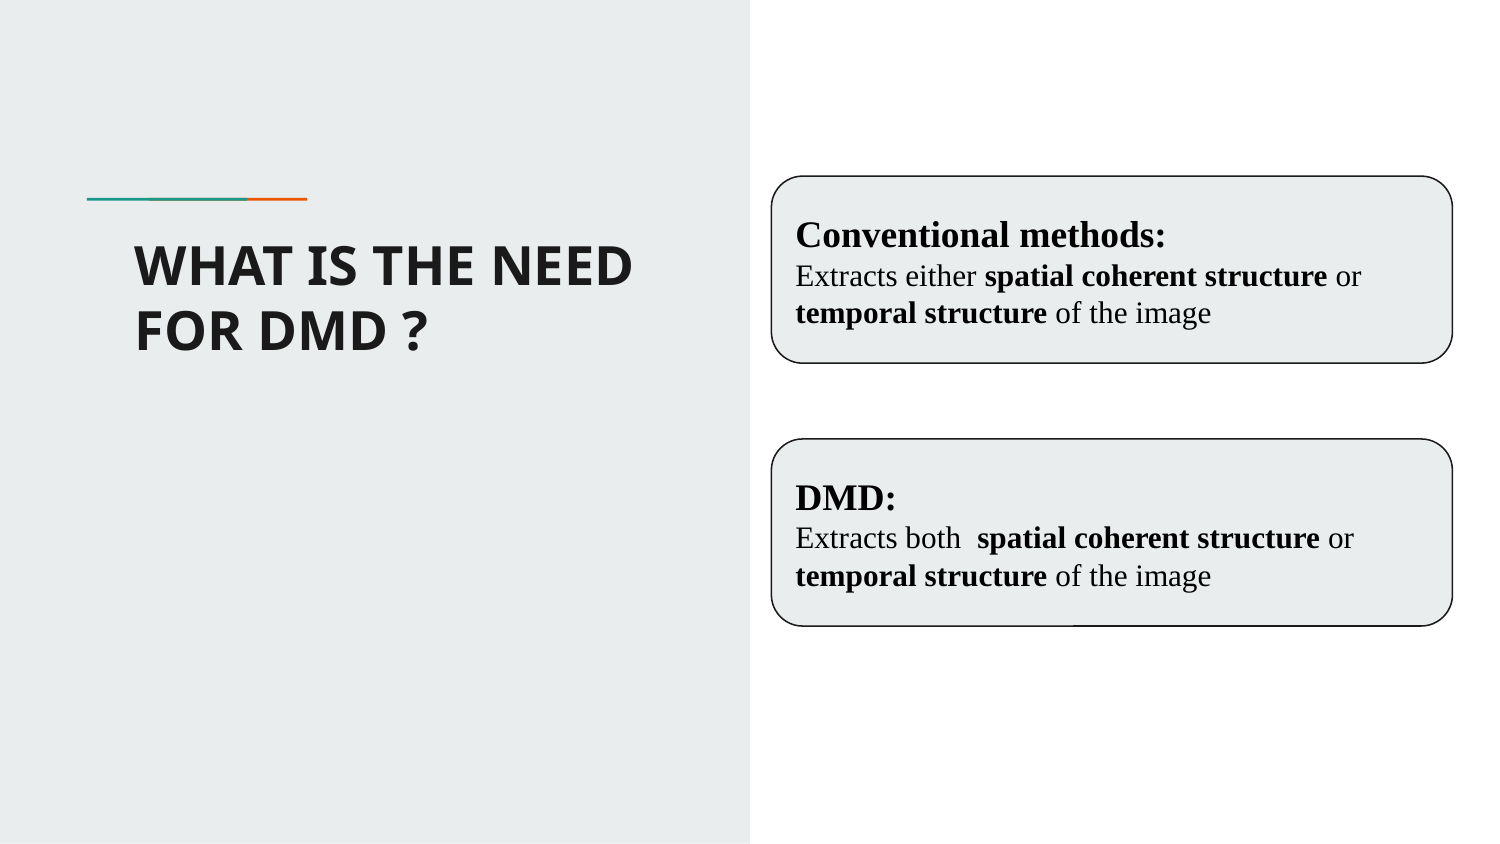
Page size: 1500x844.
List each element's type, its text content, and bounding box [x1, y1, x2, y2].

text_box Conventional methods: Extracts either spatial coherent structure or temporal structure of the image [771, 176, 1453, 364]
text_box DMD: Extracts both spatial coherent structure or temporal structure of the image [771, 438, 1453, 627]
title WHAT IS THE NEED FOR DMD ? [119, 216, 662, 494]
